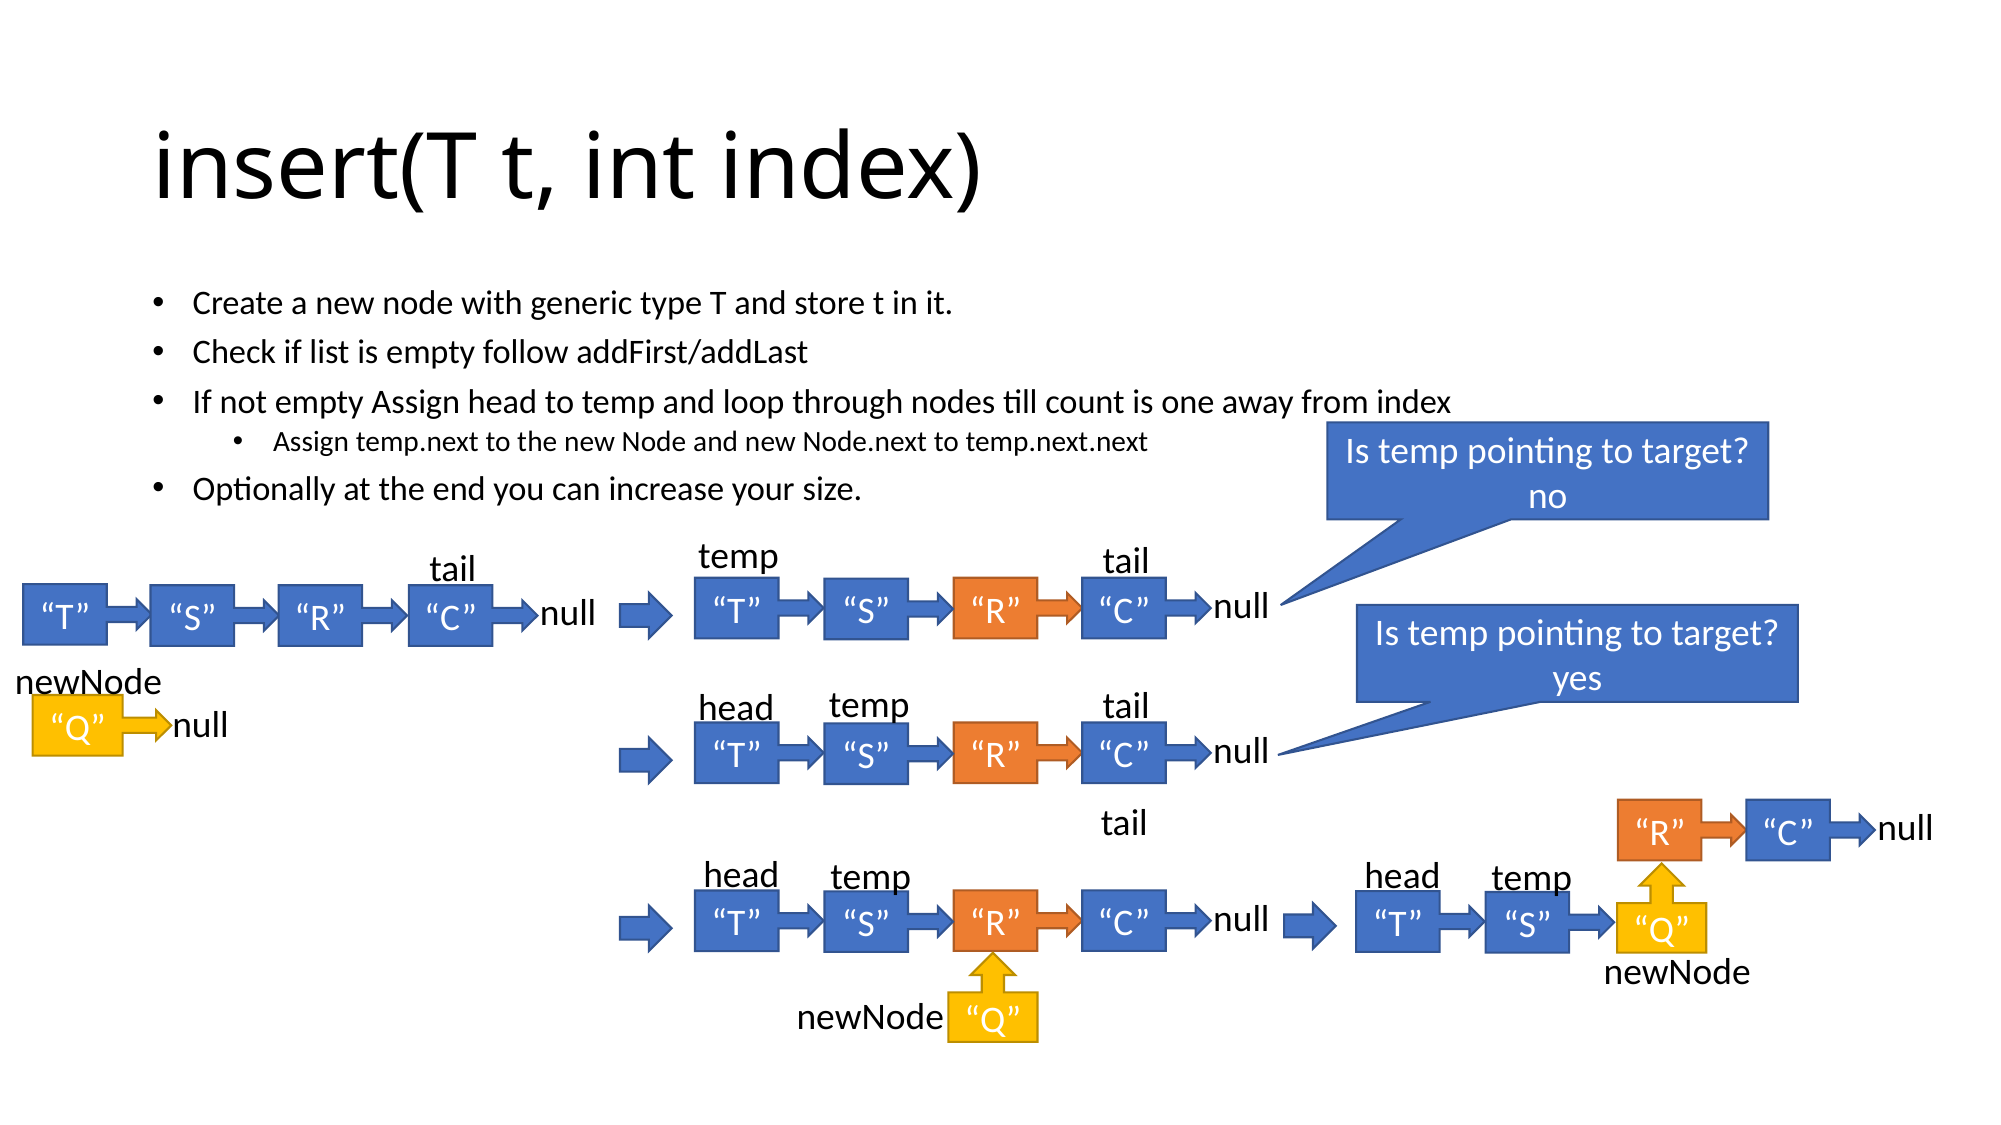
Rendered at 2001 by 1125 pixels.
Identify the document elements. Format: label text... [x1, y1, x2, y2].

text_box tail [414, 536, 493, 596]
list Create a new node with generic type T and store t in it. Check if list is empty follow addFirst/addLast If not empty Assign head to temp and loop through nodes till count is one away from index Assign temp.next to the new Node and new Node.next to temp.next.next Optionally at the end you can increase your size. [137, 277, 1863, 517]
text_box [618, 734, 674, 786]
text_box “S” [1484, 904, 1616, 954]
text_box “C” [407, 584, 525, 647]
text_box temp [815, 844, 928, 905]
text_box “S” [149, 584, 277, 647]
text_box head [1349, 843, 1457, 904]
text_box “S” [823, 577, 955, 641]
text_box tail [1087, 673, 1167, 734]
text_box “R” [277, 584, 409, 647]
text_box “T” [1355, 903, 1484, 953]
text_box “Q” [1616, 861, 1708, 939]
text_box newNode [0, 649, 180, 710]
text_box tail [1086, 790, 1167, 851]
text_box “S” [823, 903, 955, 953]
text_box “T” [693, 735, 823, 785]
text_box “Q” [947, 951, 1039, 1043]
text_box null [1198, 573, 1285, 634]
text_box null [1198, 718, 1285, 778]
text_box [618, 590, 674, 641]
text_box newNode [781, 984, 962, 1044]
text_box [1283, 900, 1338, 952]
text_box “T” [693, 584, 823, 640]
text_box “R” [1616, 798, 1745, 862]
text_box head [688, 843, 796, 903]
text_box null [1198, 886, 1285, 946]
text_box null [525, 580, 612, 641]
text_box “T” [693, 903, 823, 953]
text_box null [157, 692, 244, 753]
text_box temp [683, 523, 812, 584]
title insert(T t, int index) [137, 59, 1863, 277]
text_box Is temp pointing to target? yes [1277, 603, 1799, 756]
text_box “C” [1745, 798, 1862, 862]
text_box “C” [1081, 576, 1198, 640]
text_box “R” [952, 721, 1081, 785]
text_box “T” [22, 583, 149, 646]
text_box null [1862, 795, 1949, 856]
text_box head [683, 675, 790, 736]
text_box temp [814, 672, 943, 733]
text_box “C” [1081, 721, 1198, 785]
text_box temp [1476, 845, 1589, 905]
text_box [618, 902, 674, 954]
text_box “C” [1081, 889, 1198, 952]
text_box “S” [823, 733, 955, 786]
text_box newNode [1588, 939, 1769, 1000]
text_box “Q” [31, 710, 157, 757]
text_box “R” [952, 576, 1081, 640]
text_box Is temp pointing to target? no [1280, 421, 1770, 606]
text_box “R” [952, 889, 1081, 952]
text_box tail [1087, 528, 1167, 589]
